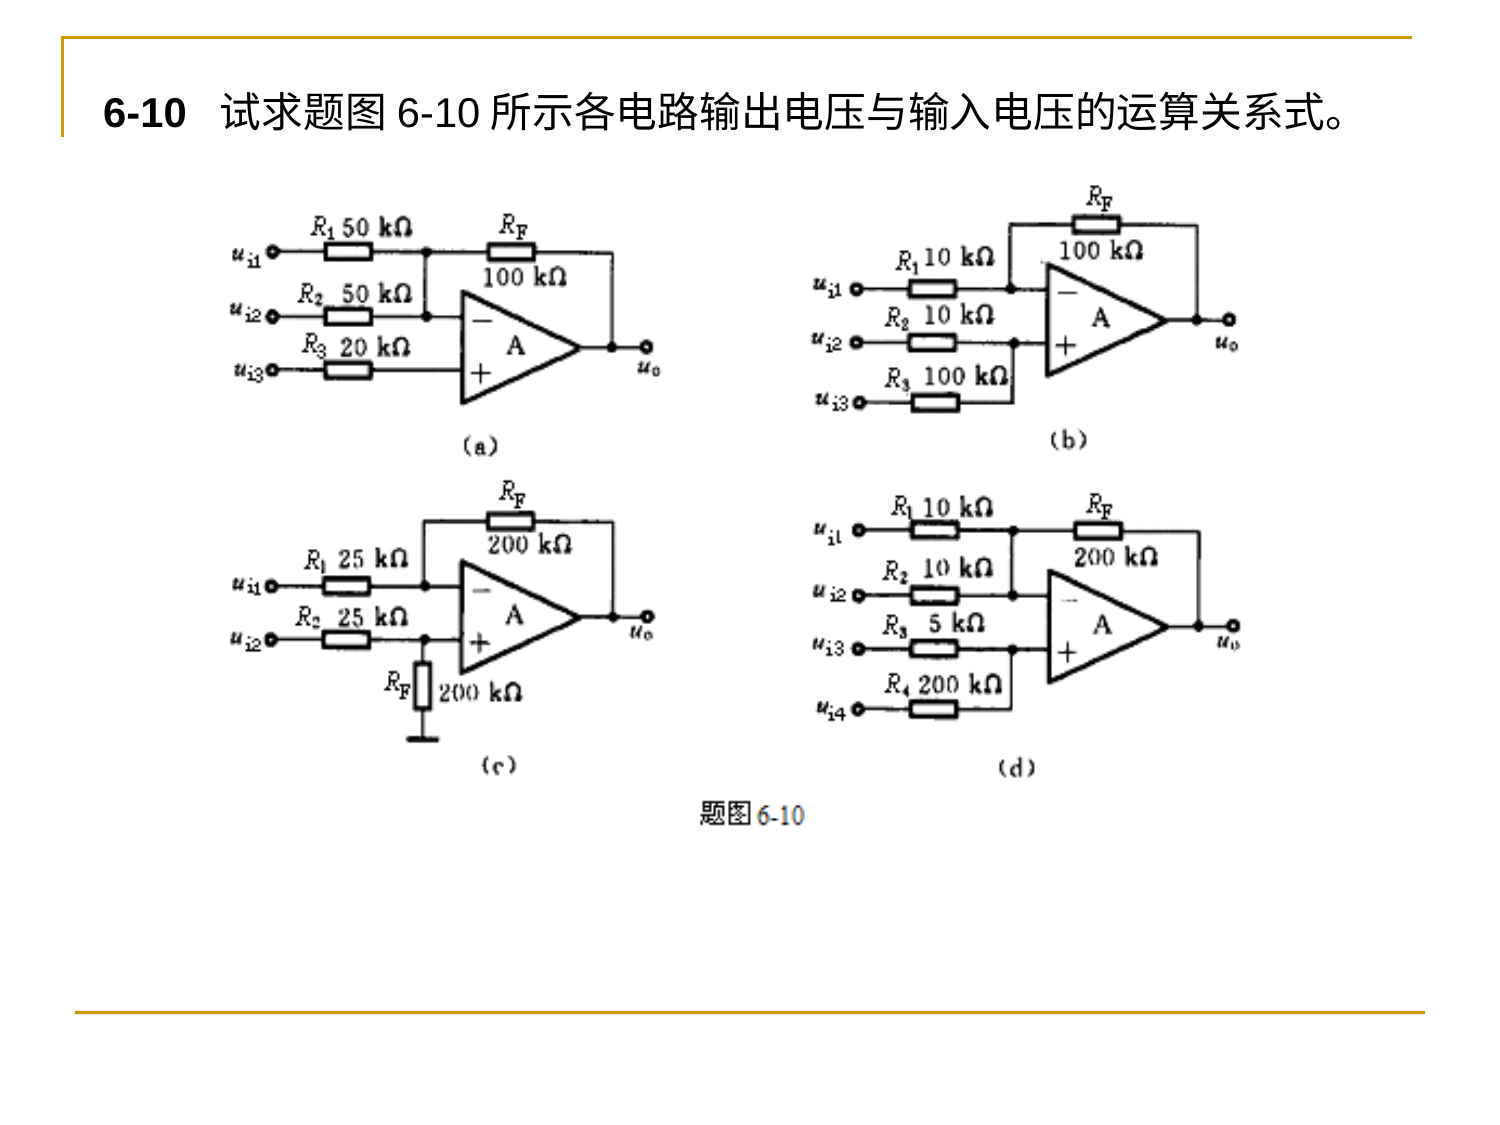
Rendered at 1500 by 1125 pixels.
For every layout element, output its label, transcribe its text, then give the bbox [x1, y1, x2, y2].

picture [218, 184, 1247, 832]
text_box 6-10 试求题图6-10所示各电路输出电压与输入电压的运算关系式。 [88, 78, 1459, 143]
